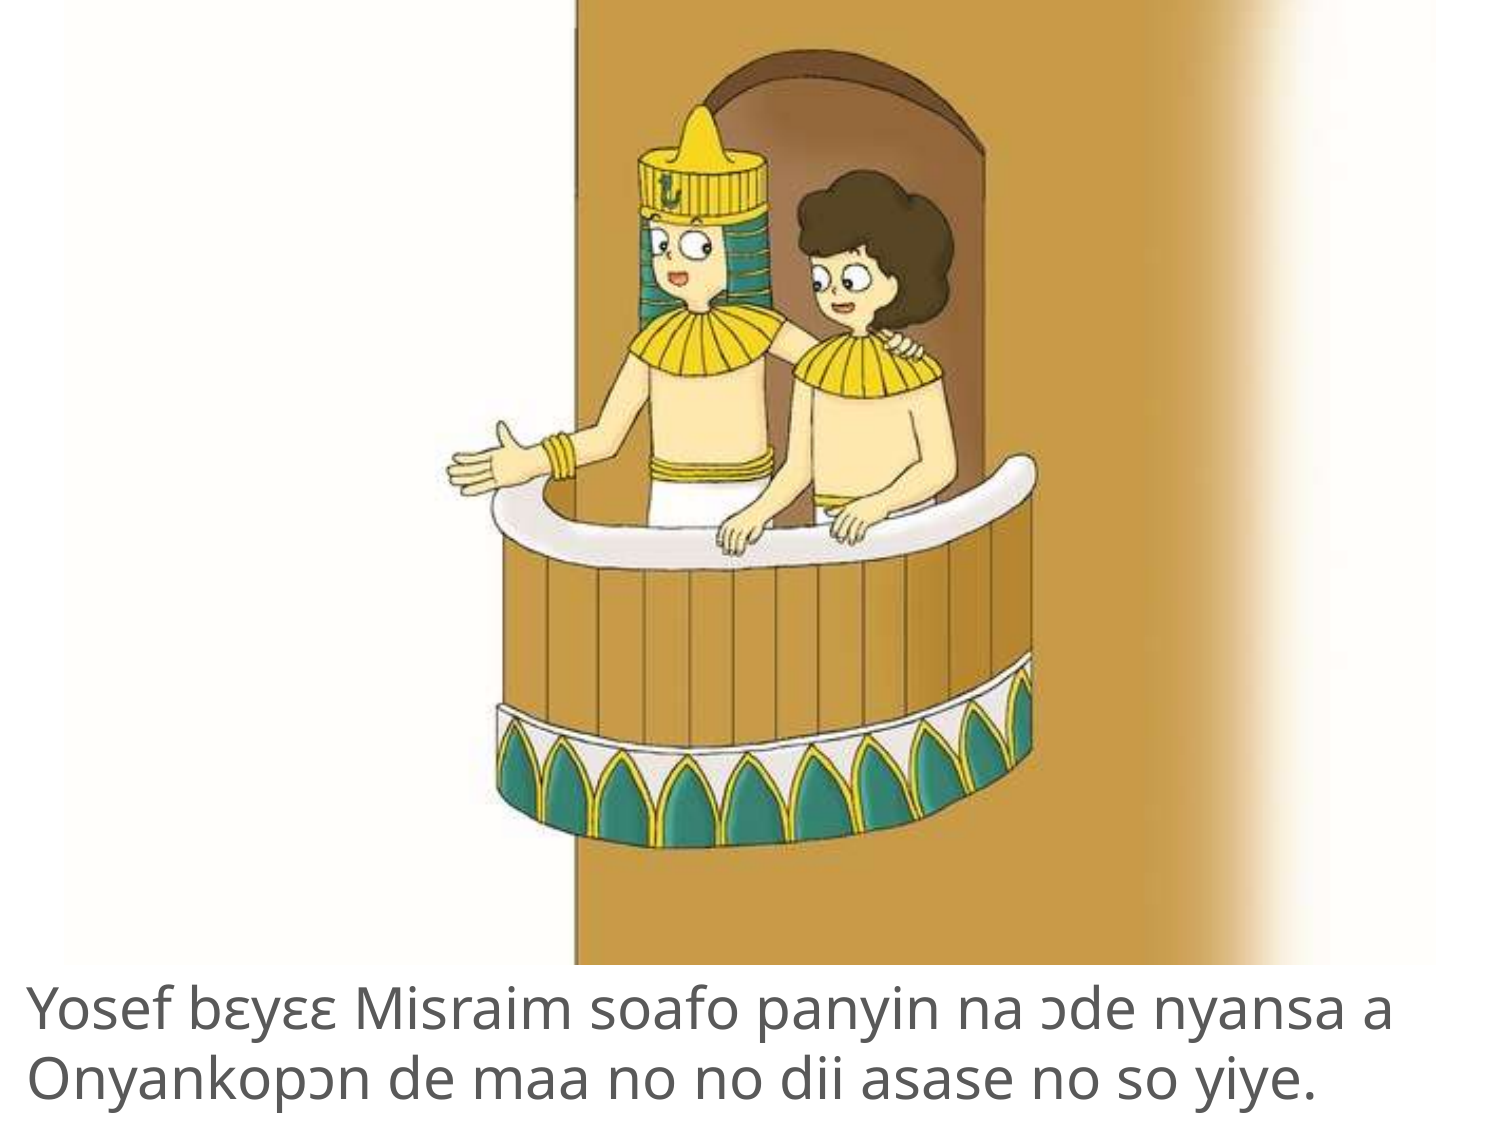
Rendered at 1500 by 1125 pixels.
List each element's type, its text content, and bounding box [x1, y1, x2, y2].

text_box Yosef bɛyɛɛ Misraim soafo panyin na ɔde nyansa a Onyankopɔn de maa no no dii asase no so yiye. [11, 964, 1498, 1119]
picture [64, 0, 1436, 965]
